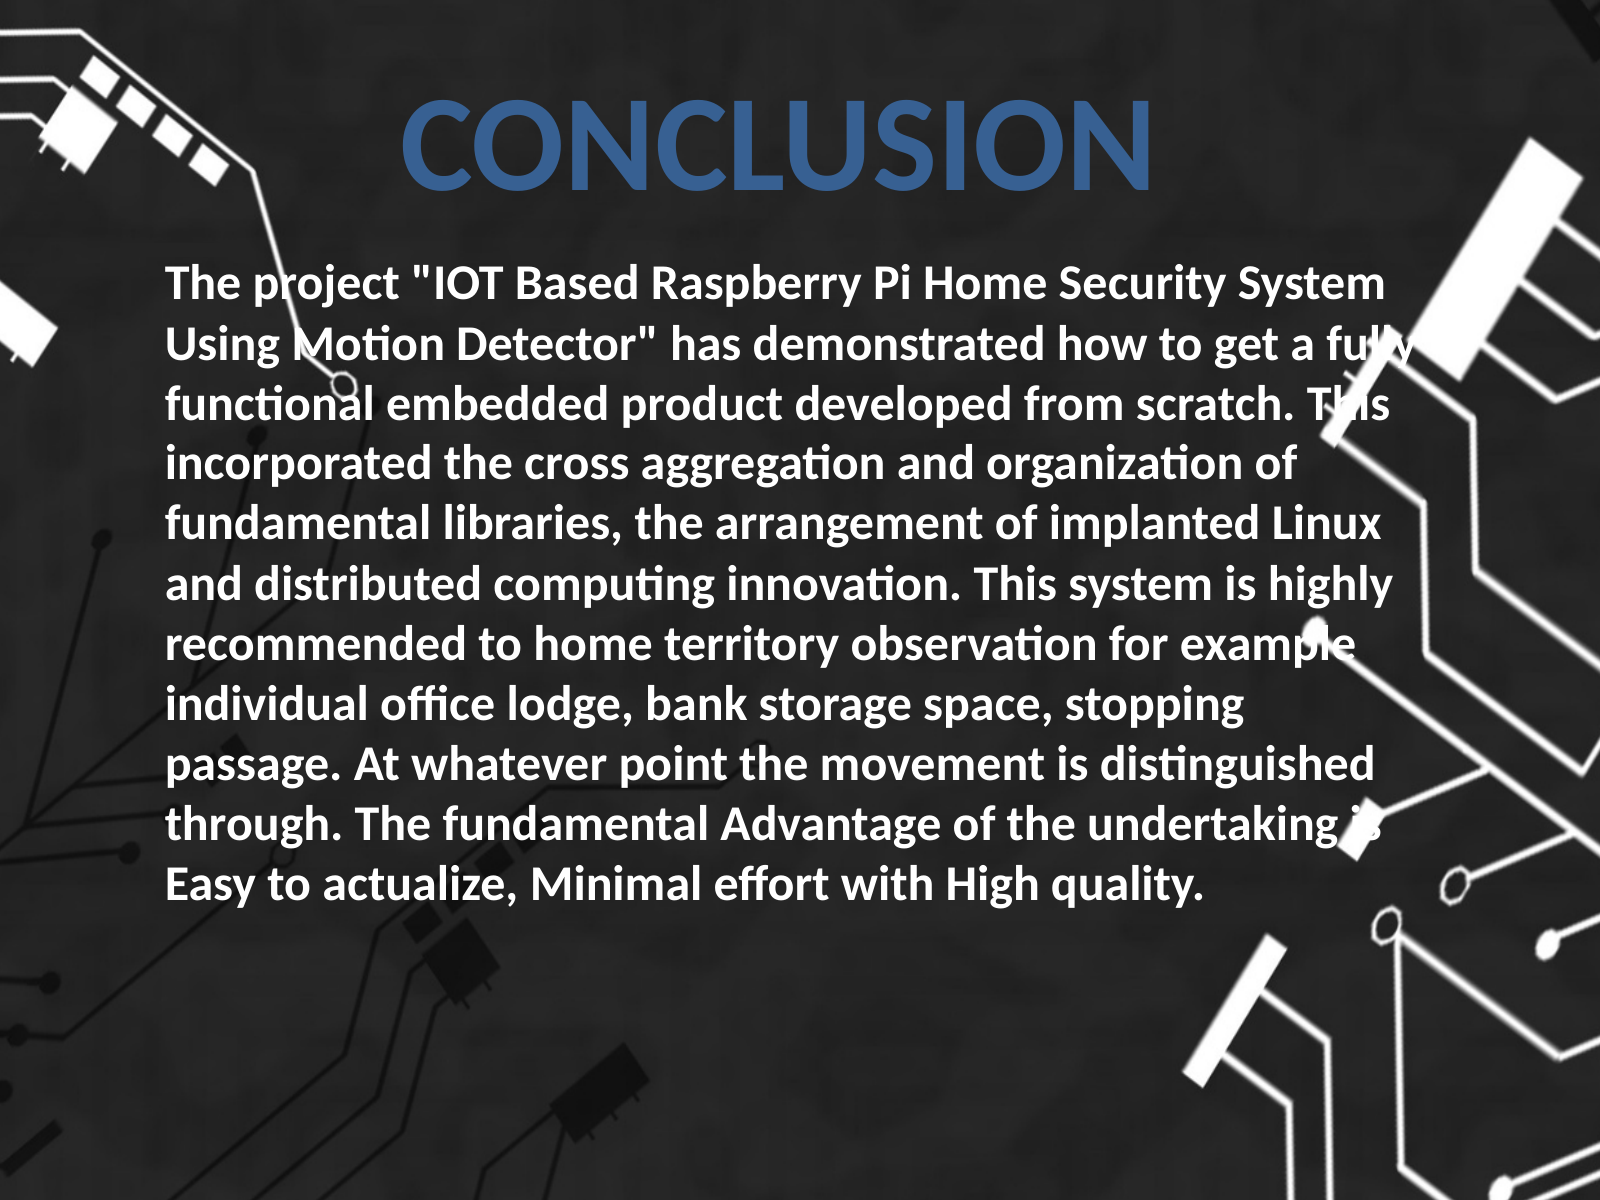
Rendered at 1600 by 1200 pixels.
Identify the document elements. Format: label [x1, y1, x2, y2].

picture [0, 0, 1600, 1200]
text_box [119, 257, 1451, 460]
text_box [119, 111, 1237, 256]
